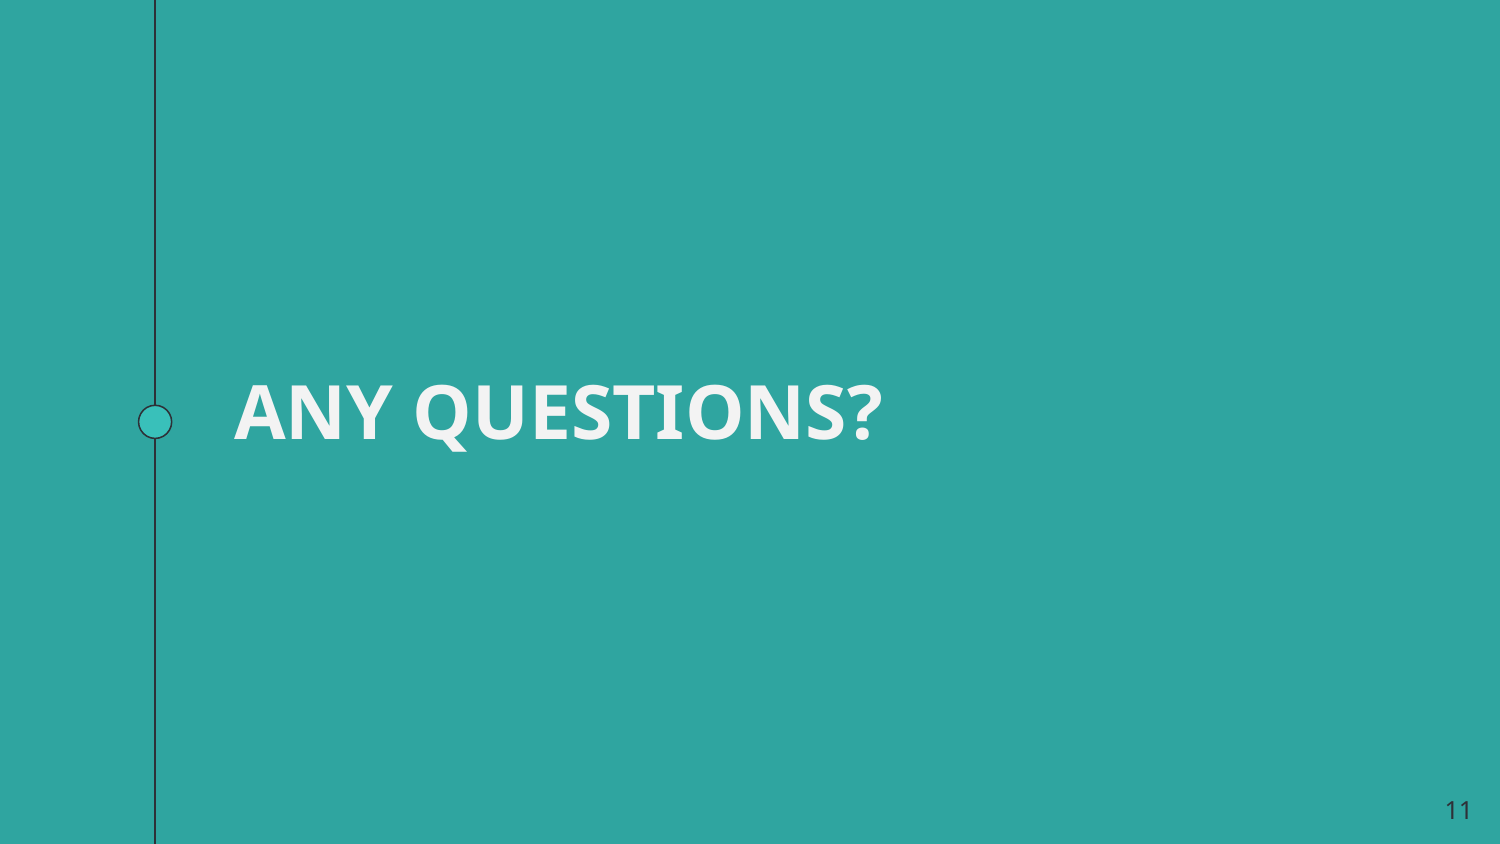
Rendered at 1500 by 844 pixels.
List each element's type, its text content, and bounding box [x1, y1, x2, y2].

subtitle ANY QUESTIONS? [219, 359, 1423, 460]
slide_number ‹#› [1398, 779, 1489, 832]
